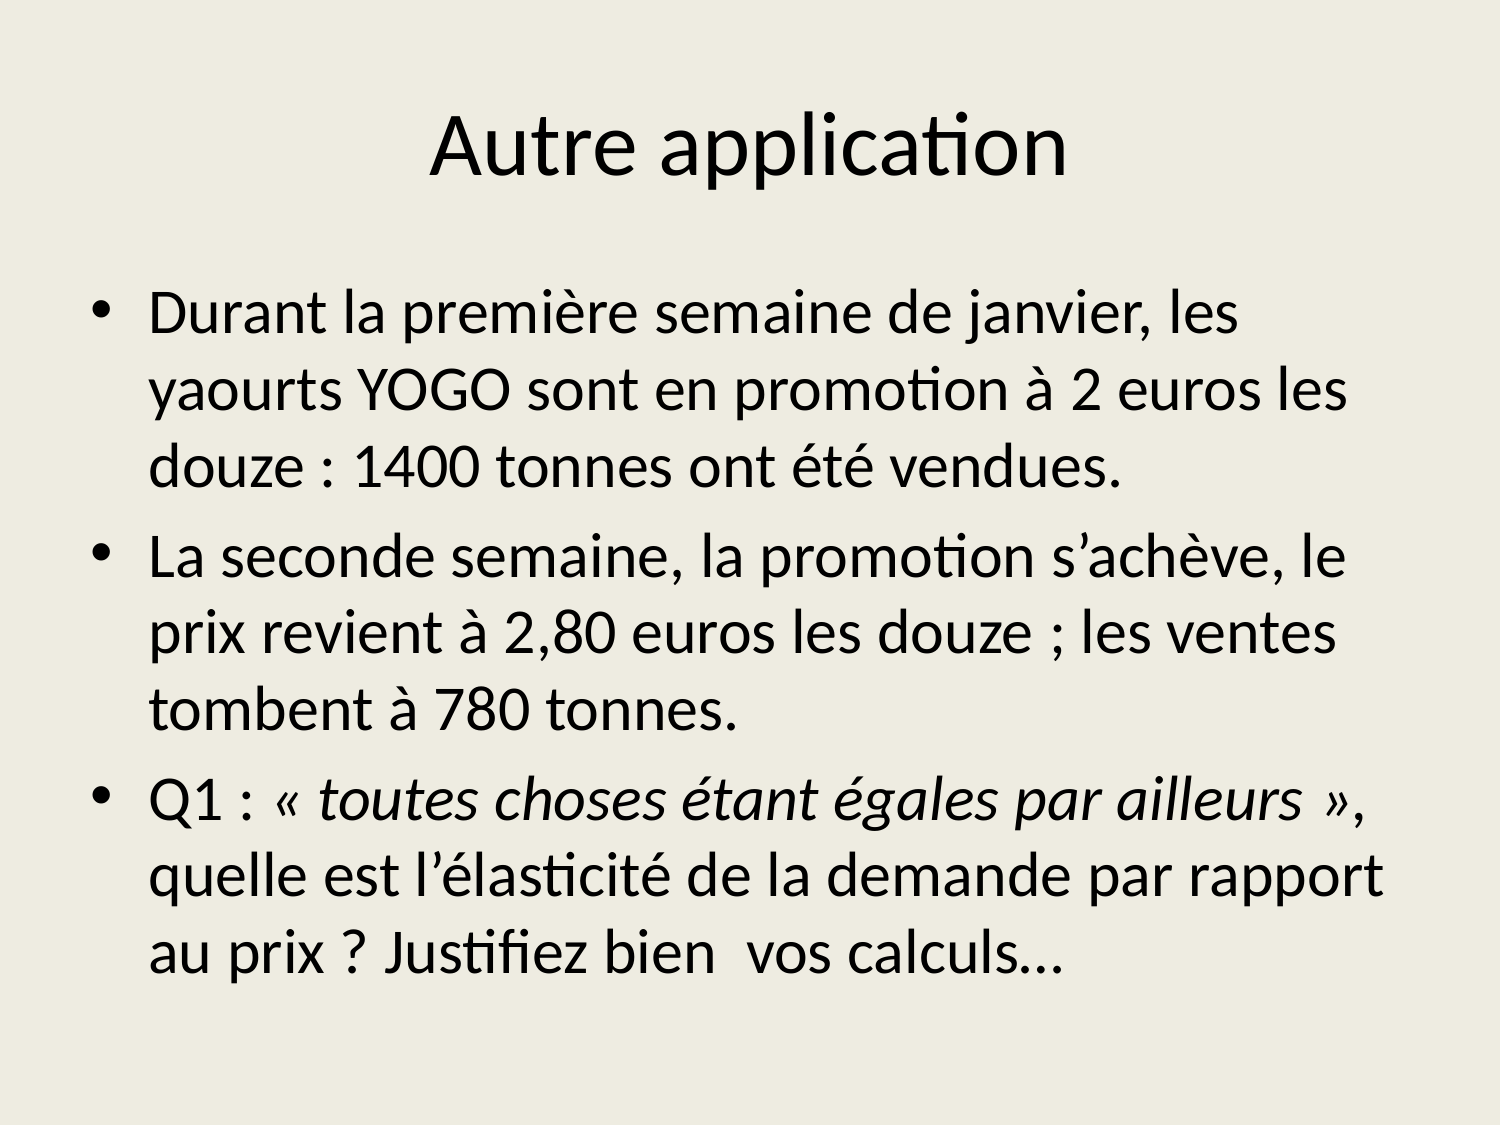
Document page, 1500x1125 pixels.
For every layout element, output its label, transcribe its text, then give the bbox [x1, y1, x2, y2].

list Durant la première semaine de janvier, les yaourts YOGO sont en promotion à 2 euros les douze : 1400 tonnes ont été vendues. La seconde semaine, la promotion s’achève, le prix revient à 2,80 euros les douze ; les ventes tombent à 780 tonnes. Q1 : « toutes choses étant égales par ailleurs », quelle est l’élasticité de la demande par rapport au prix ? Justifiez bien vos calculs… [75, 262, 1425, 1005]
title Autre application [75, 45, 1425, 233]
